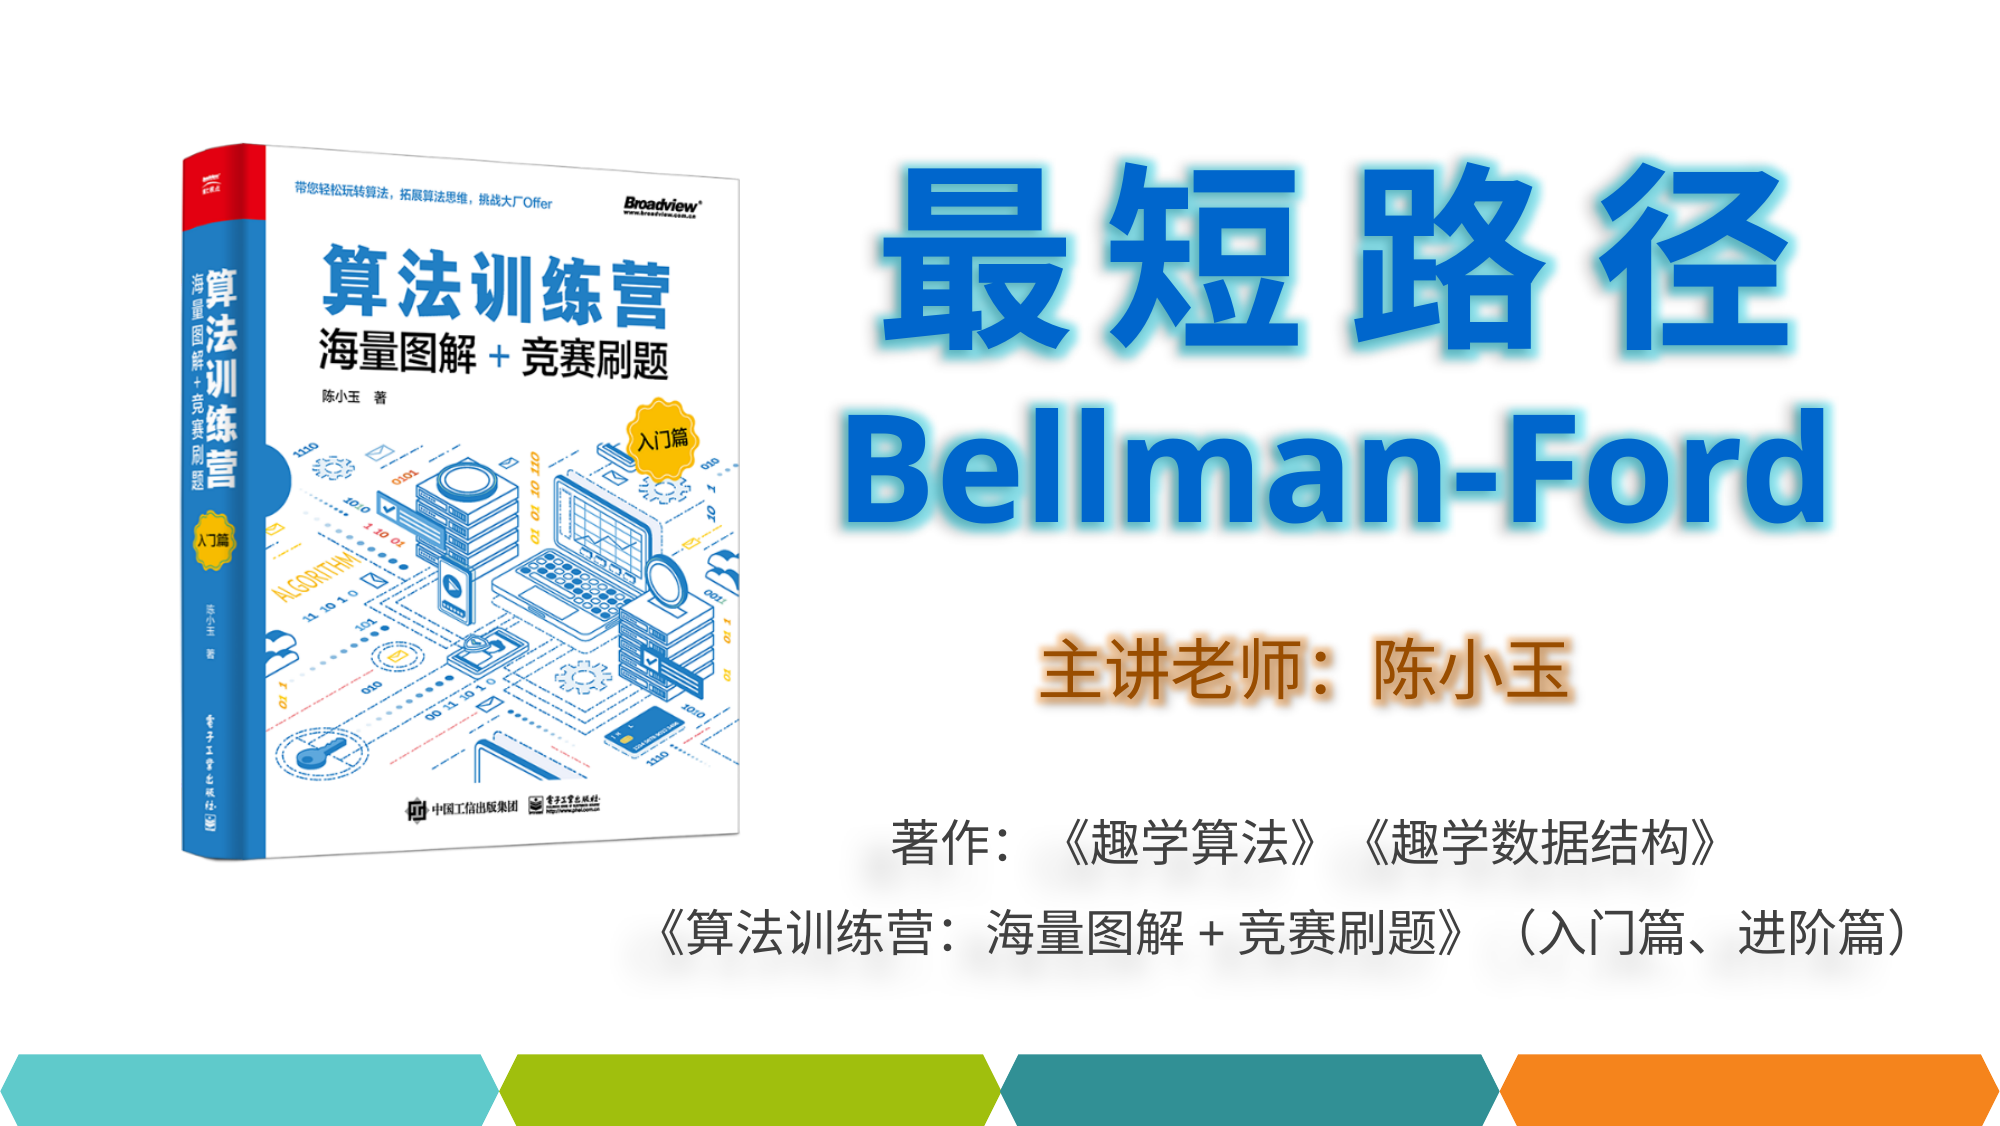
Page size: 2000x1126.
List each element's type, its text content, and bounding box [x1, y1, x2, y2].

picture [125, 133, 783, 878]
text_box 著作：《趣学算法》《趣学数据结构》 《算法训练营：海量图解+竞赛刷题》（入门篇、进阶篇） [620, 774, 1953, 970]
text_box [0, 1053, 2000, 1126]
text_box 主讲老师：陈小玉 [1026, 624, 1584, 713]
